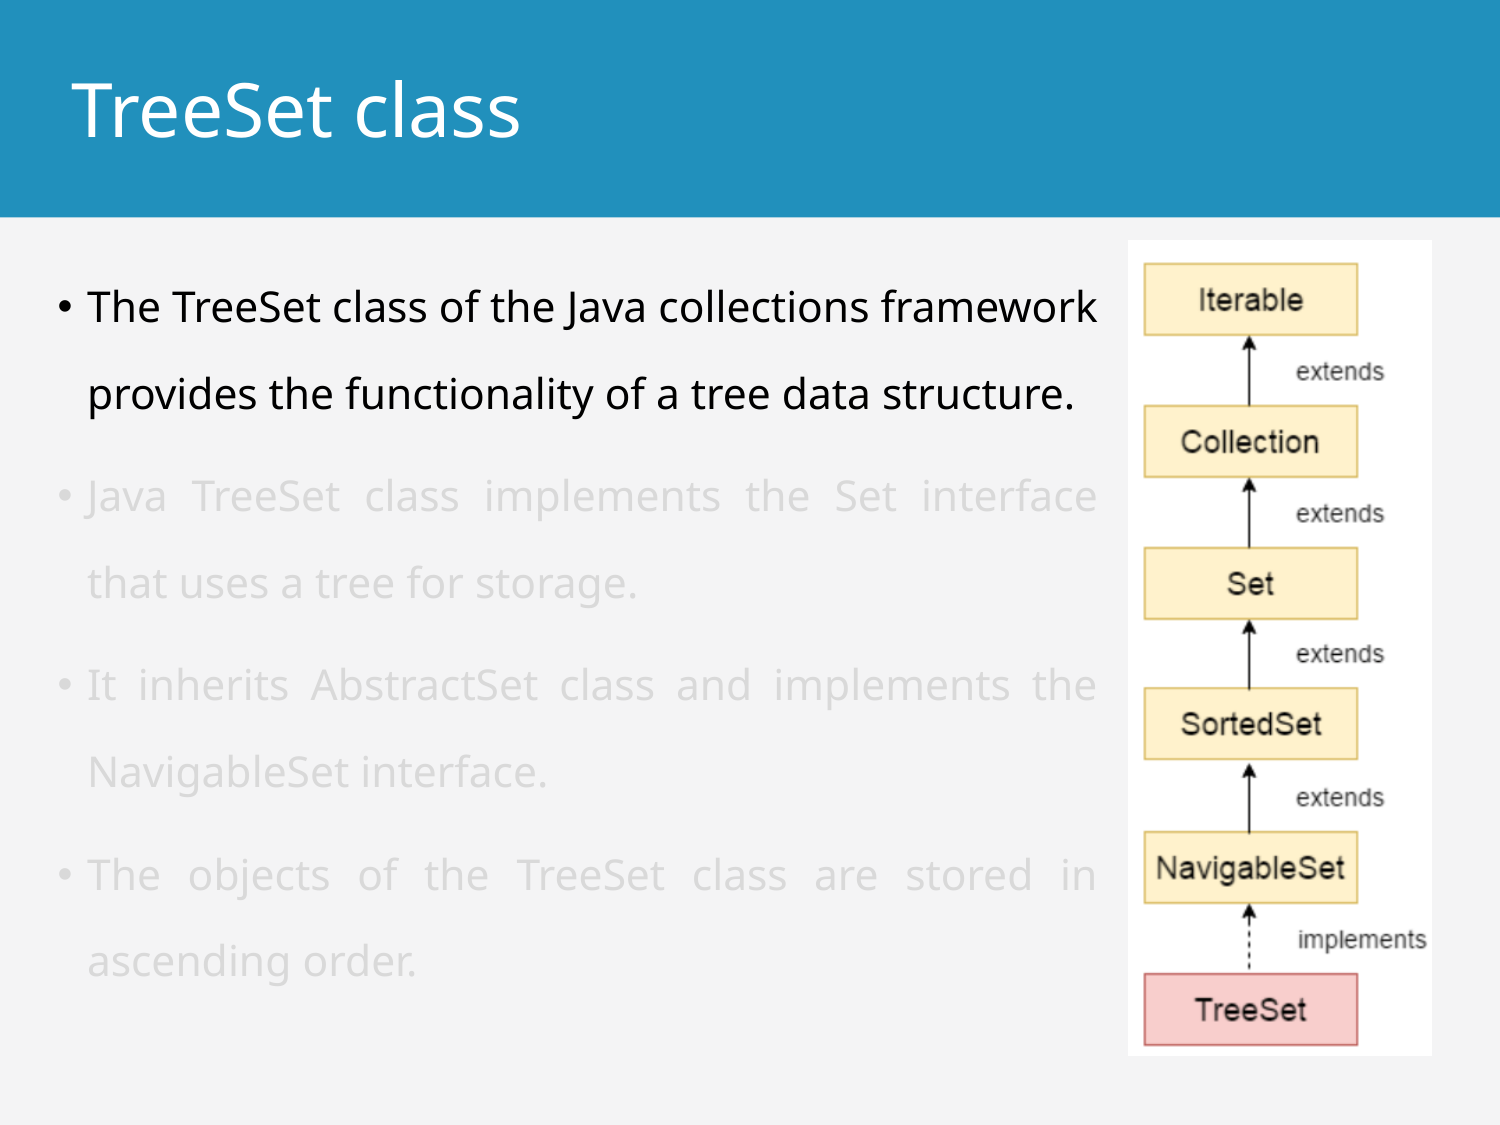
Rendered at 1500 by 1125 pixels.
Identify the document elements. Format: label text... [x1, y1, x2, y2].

list The TreeSet class of the Java collections framework provides the functionality of a tree data structure. Java TreeSet class implements the Set interface that uses a tree for storage. It inherits AbstractSet class and implements the NavigableSet interface. The objects of the TreeSet class are stored in ascending order. [42, 240, 1113, 1089]
title TreeSet class [56, 0, 1306, 218]
picture [1128, 240, 1432, 1056]
